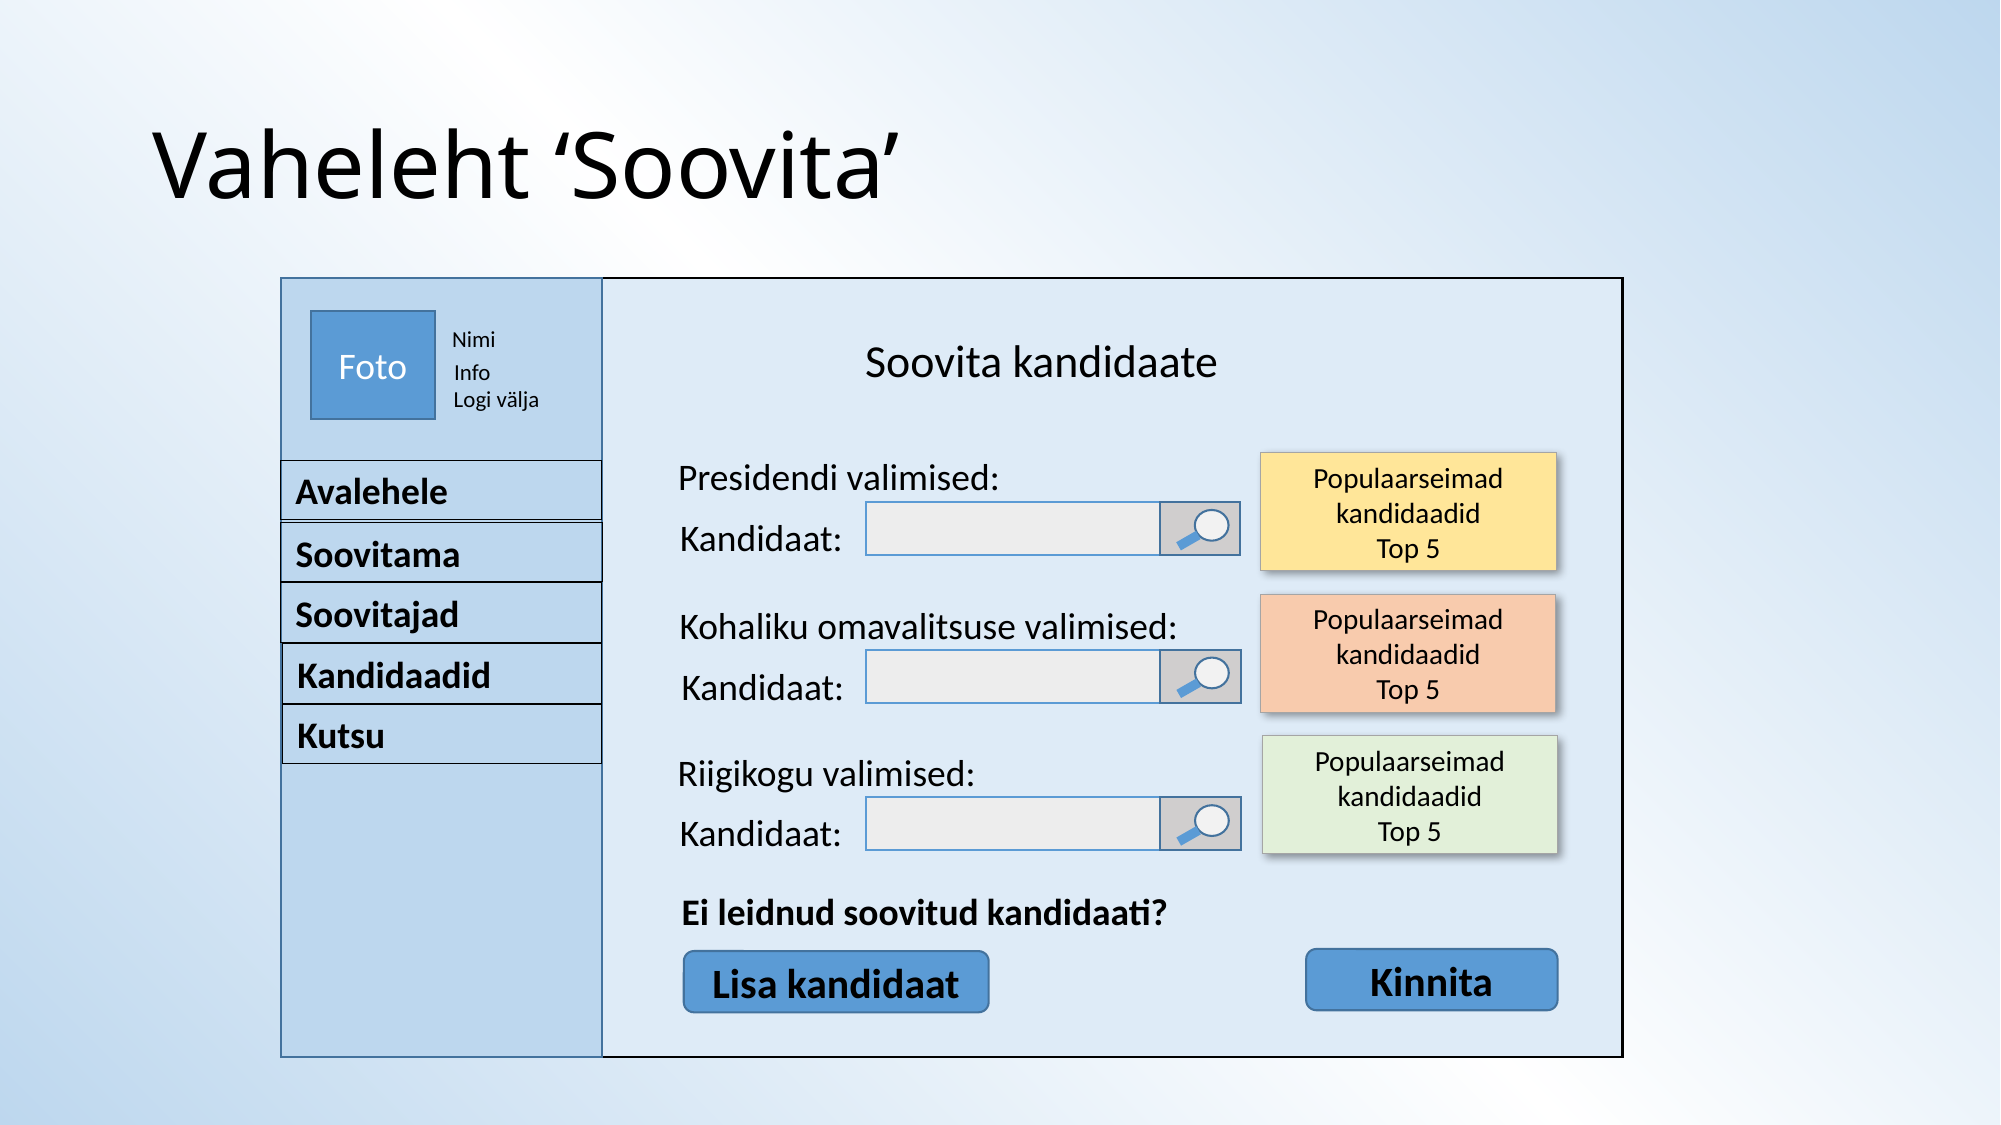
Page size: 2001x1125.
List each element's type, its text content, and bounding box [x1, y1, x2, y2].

title Vaheleht ‘Soovita’ [137, 59, 1863, 278]
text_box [280, 277, 1623, 1058]
